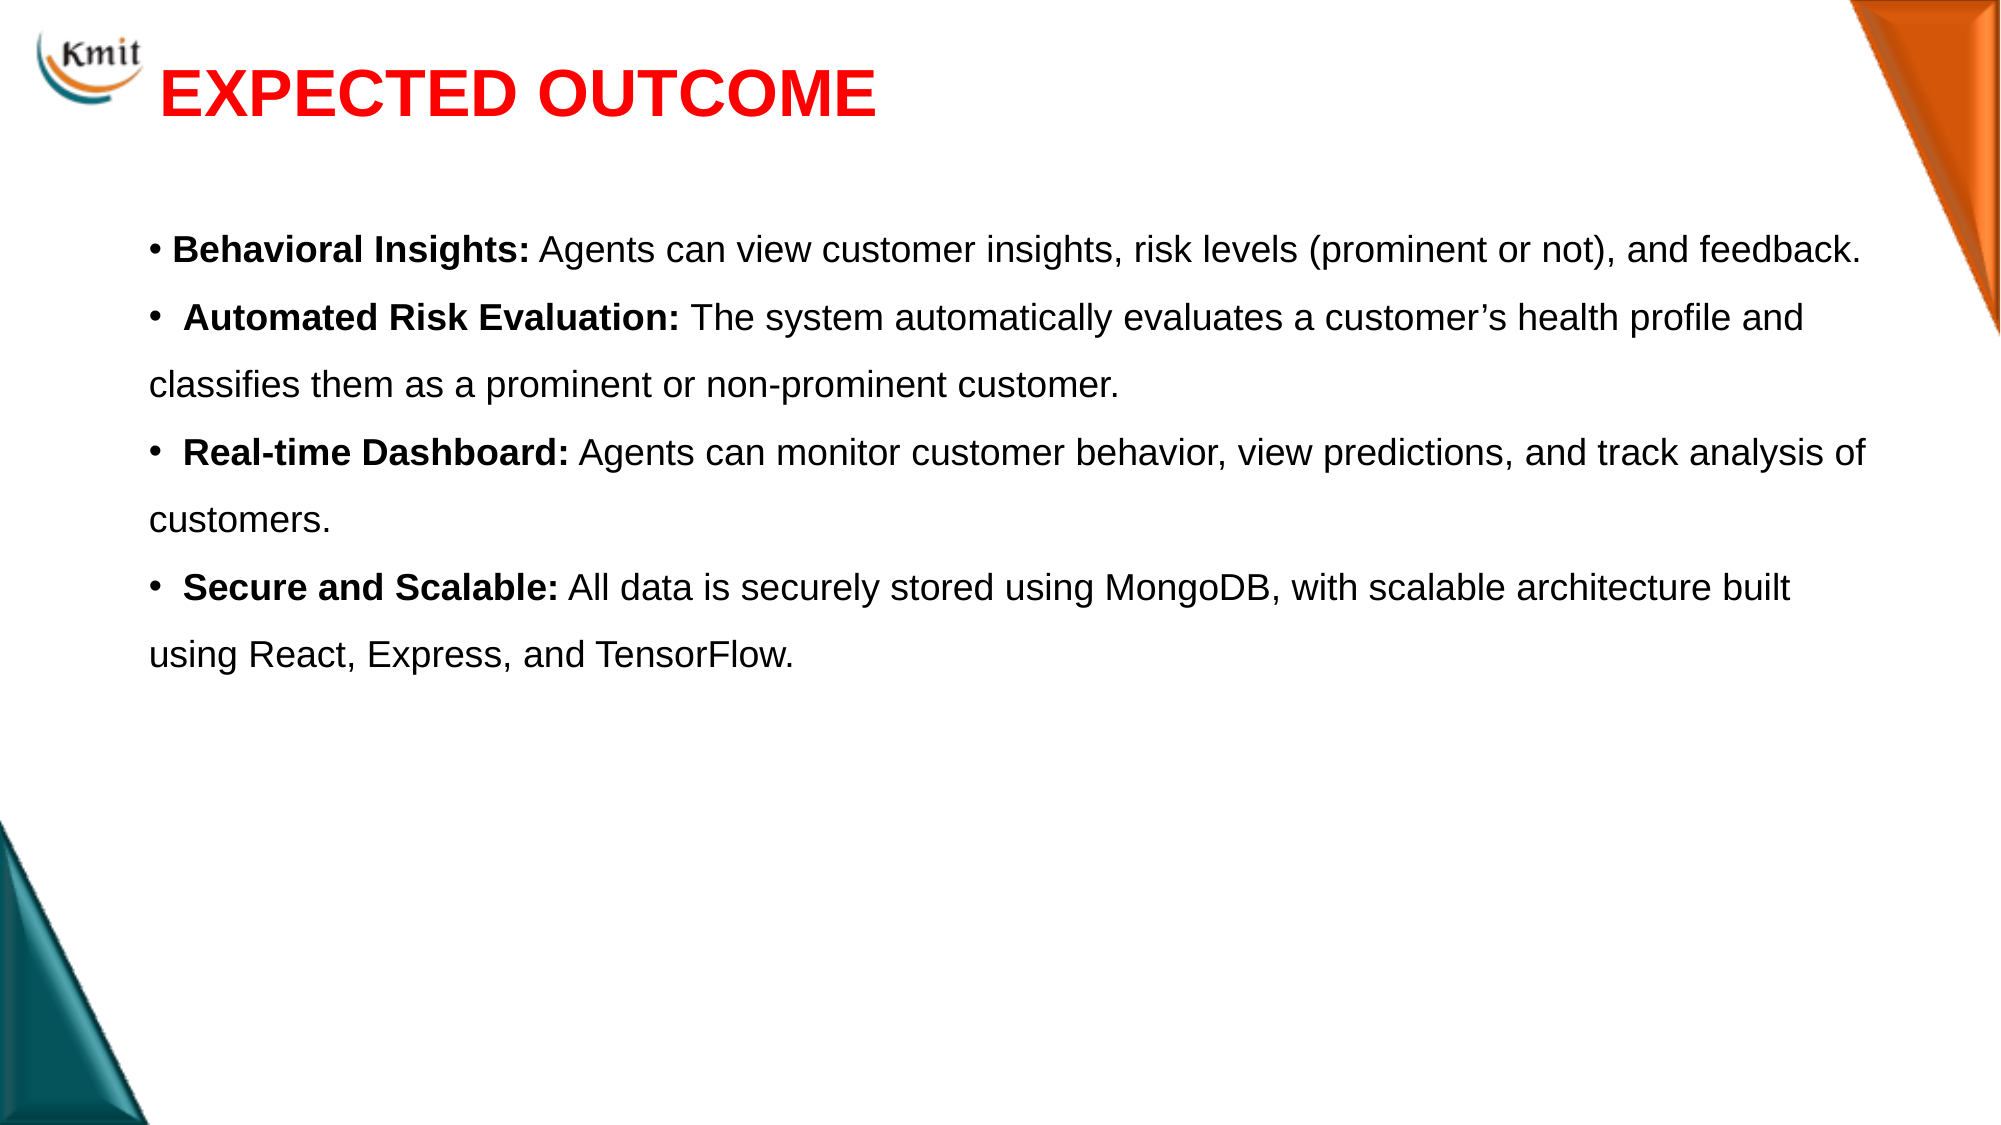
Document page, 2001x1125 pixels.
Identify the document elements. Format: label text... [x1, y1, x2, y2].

picture [0, 0, 2001, 1125]
text_box EXPECTED OUTCOME [144, 42, 1856, 138]
text_box Behavioral Insights: Agents can view customer insights, risk levels (prominent or not), and feedback. Automated Risk Evaluation: The system automatically evaluates a customer’s health profile and classifies them as a prominent or non-prominent customer. Real-time Dashboard: Agents can monitor customer behavior, view predictions, and track analysis of customers. Secure and Scalable: All data is securely stored using MongoDB, with scalable architecture built using React, Express, and TensorFlow. [133, 195, 1905, 683]
